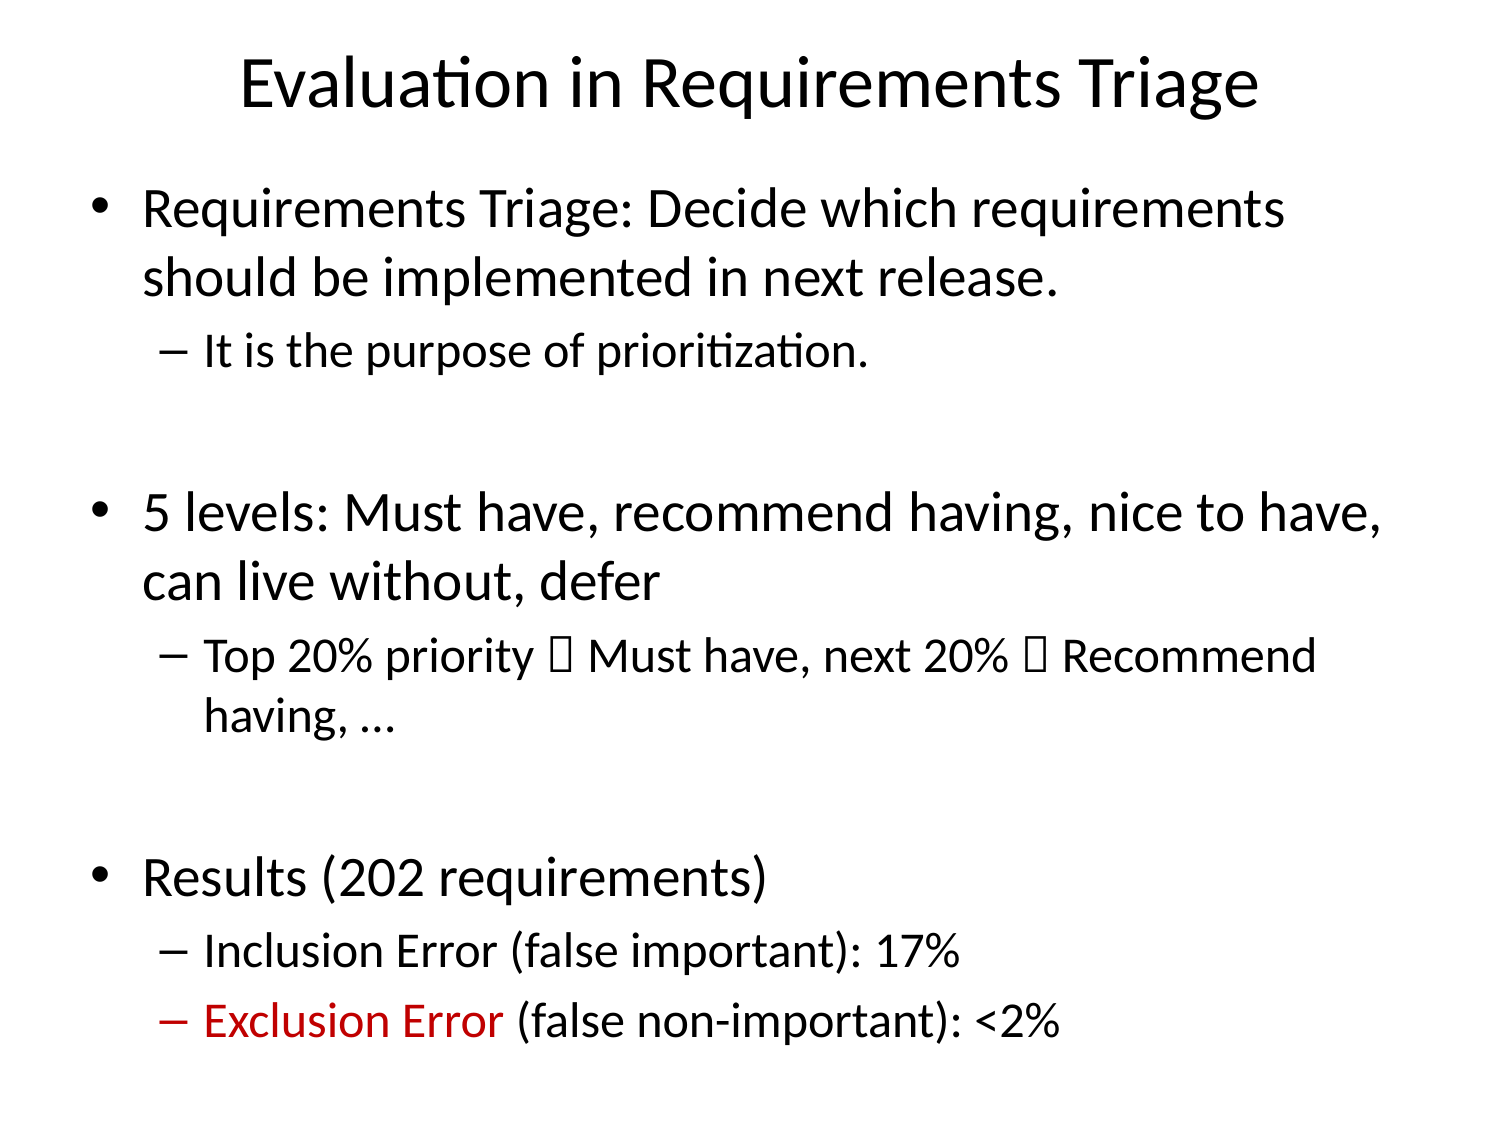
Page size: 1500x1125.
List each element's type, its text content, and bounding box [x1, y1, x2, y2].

list Requirements Triage: Decide which requirements should be implemented in next release. It is the purpose of prioritization. 5 levels: Must have, recommend having, nice to have, can live without, defer Top 20% priority  Must have, next 20%  Recommend having, … Results (202 requirements) Inclusion Error (false important): 17% Exclusion Error (false non-important): <2% [75, 162, 1425, 1063]
title Evaluation in Requirements Triage [75, 24, 1425, 130]
